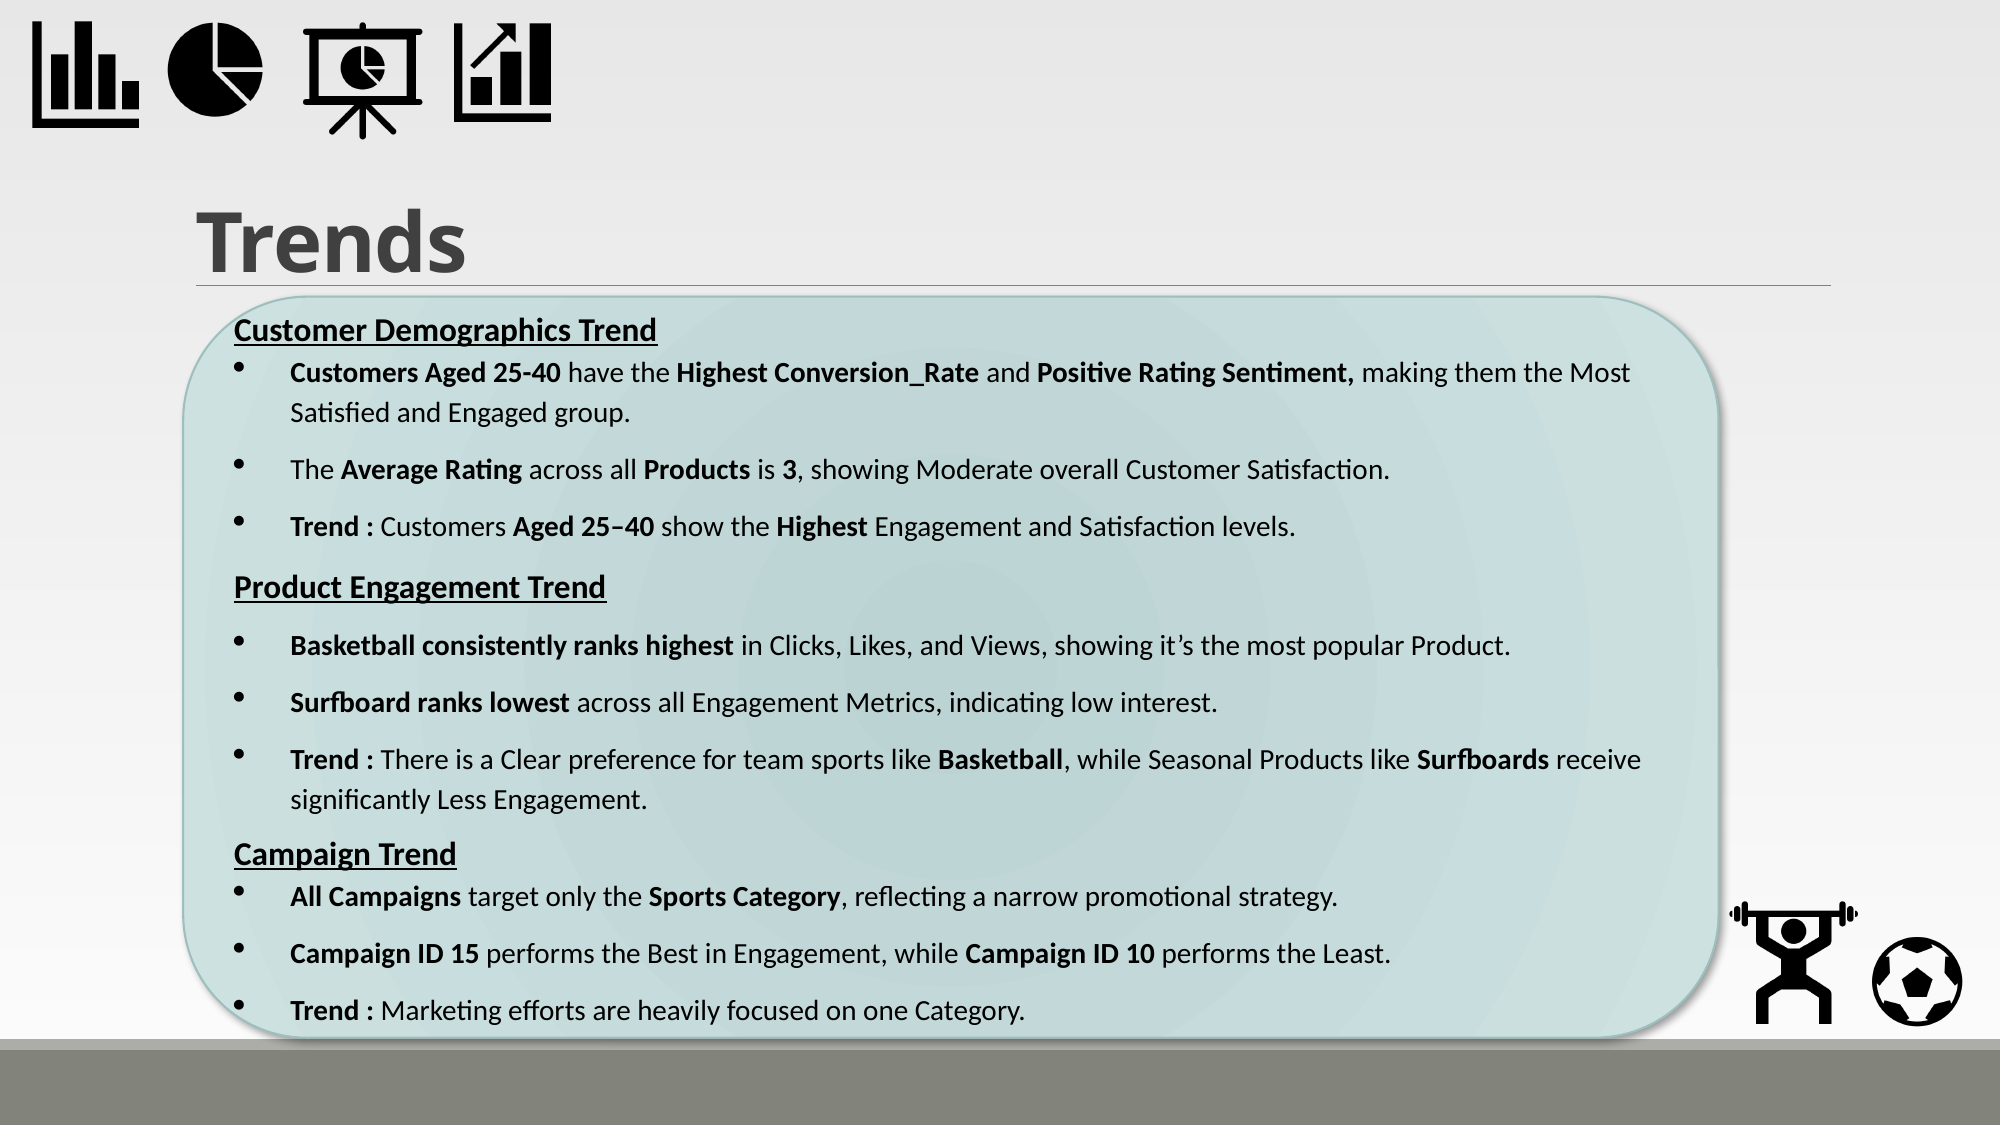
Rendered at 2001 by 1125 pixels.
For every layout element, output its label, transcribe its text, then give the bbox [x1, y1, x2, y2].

picture [287, 4, 570, 156]
picture [10, 0, 275, 151]
picture [1717, 887, 1869, 1039]
title Trends [180, 162, 1830, 297]
text_box Customer Demographics Trend Customers Aged 25-40 have the Highest Conversion_Rate and Positive Rating Sentiment, making them the Most Satisfied and Engaged group. The Average Rating across all Products is 3, showing Moderate overall Customer Satisfaction. Trend : Customers Aged 25–40 show the Highest Engagement and Satisfaction levels. Product Engagement Trend Basketball consistently ranks highest in Clicks, Likes, and Views, showing it’s the most popular Product. Surfboard ranks lowest across all Engagement Metrics, indicating low interest. Trend : There is a Clear preference for team sports like Basketball, while Seasonal Products like Surfboards receive significantly Less Engagement. Campaign Trend All Campaigns target only the Sports Category, reflecting a narrow promotional strategy. Campaign ID 15 performs the Best in Engagement, while Campaign ID 10 performs the Least. Trend : Marketing efforts are heavily focused on one Category. [182, 295, 1720, 1039]
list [1860, 924, 1974, 1039]
